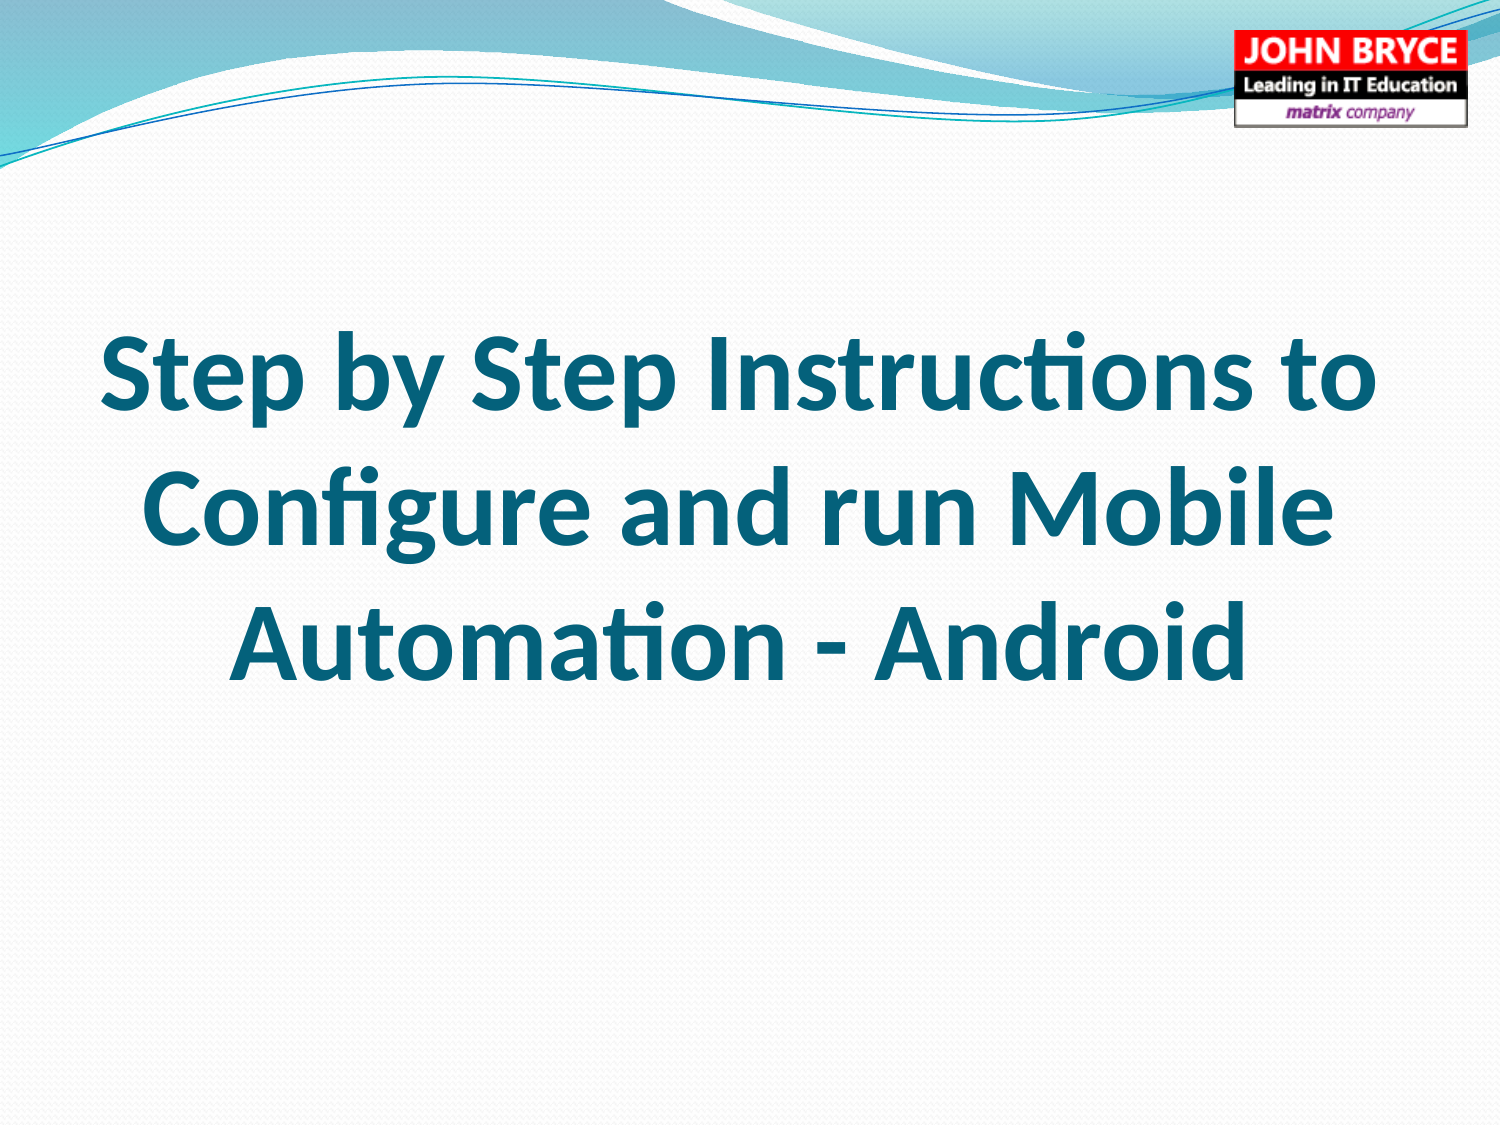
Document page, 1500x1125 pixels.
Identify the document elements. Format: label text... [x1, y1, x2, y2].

picture [1233, 30, 1468, 128]
title Step by Step Instructions to Configure and run Mobile Automation - Android [64, 515, 1415, 703]
